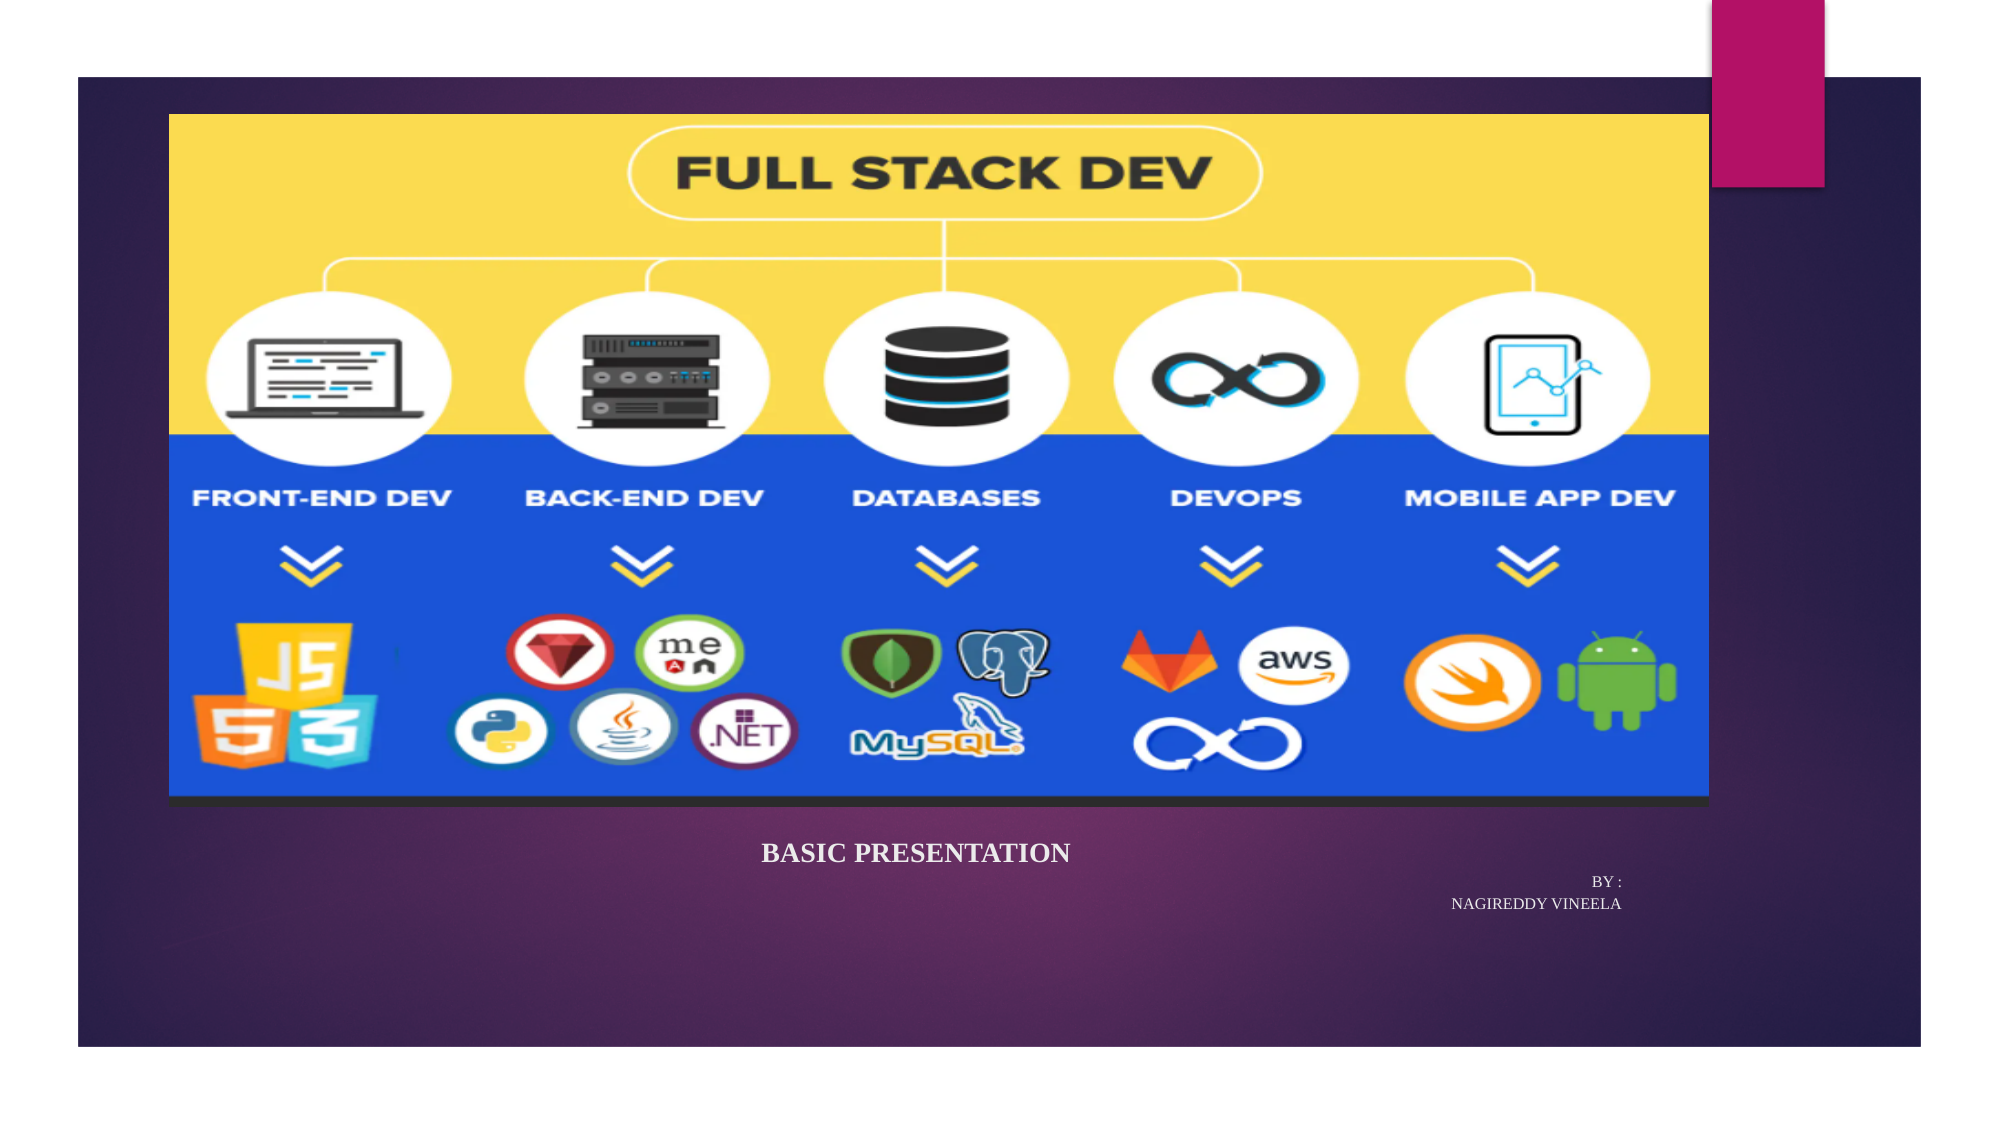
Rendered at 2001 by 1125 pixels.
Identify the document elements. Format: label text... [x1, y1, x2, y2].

subtitle basic presentation By : NAGIREDDY VINEELA [189, 818, 1638, 925]
picture [169, 114, 1709, 808]
